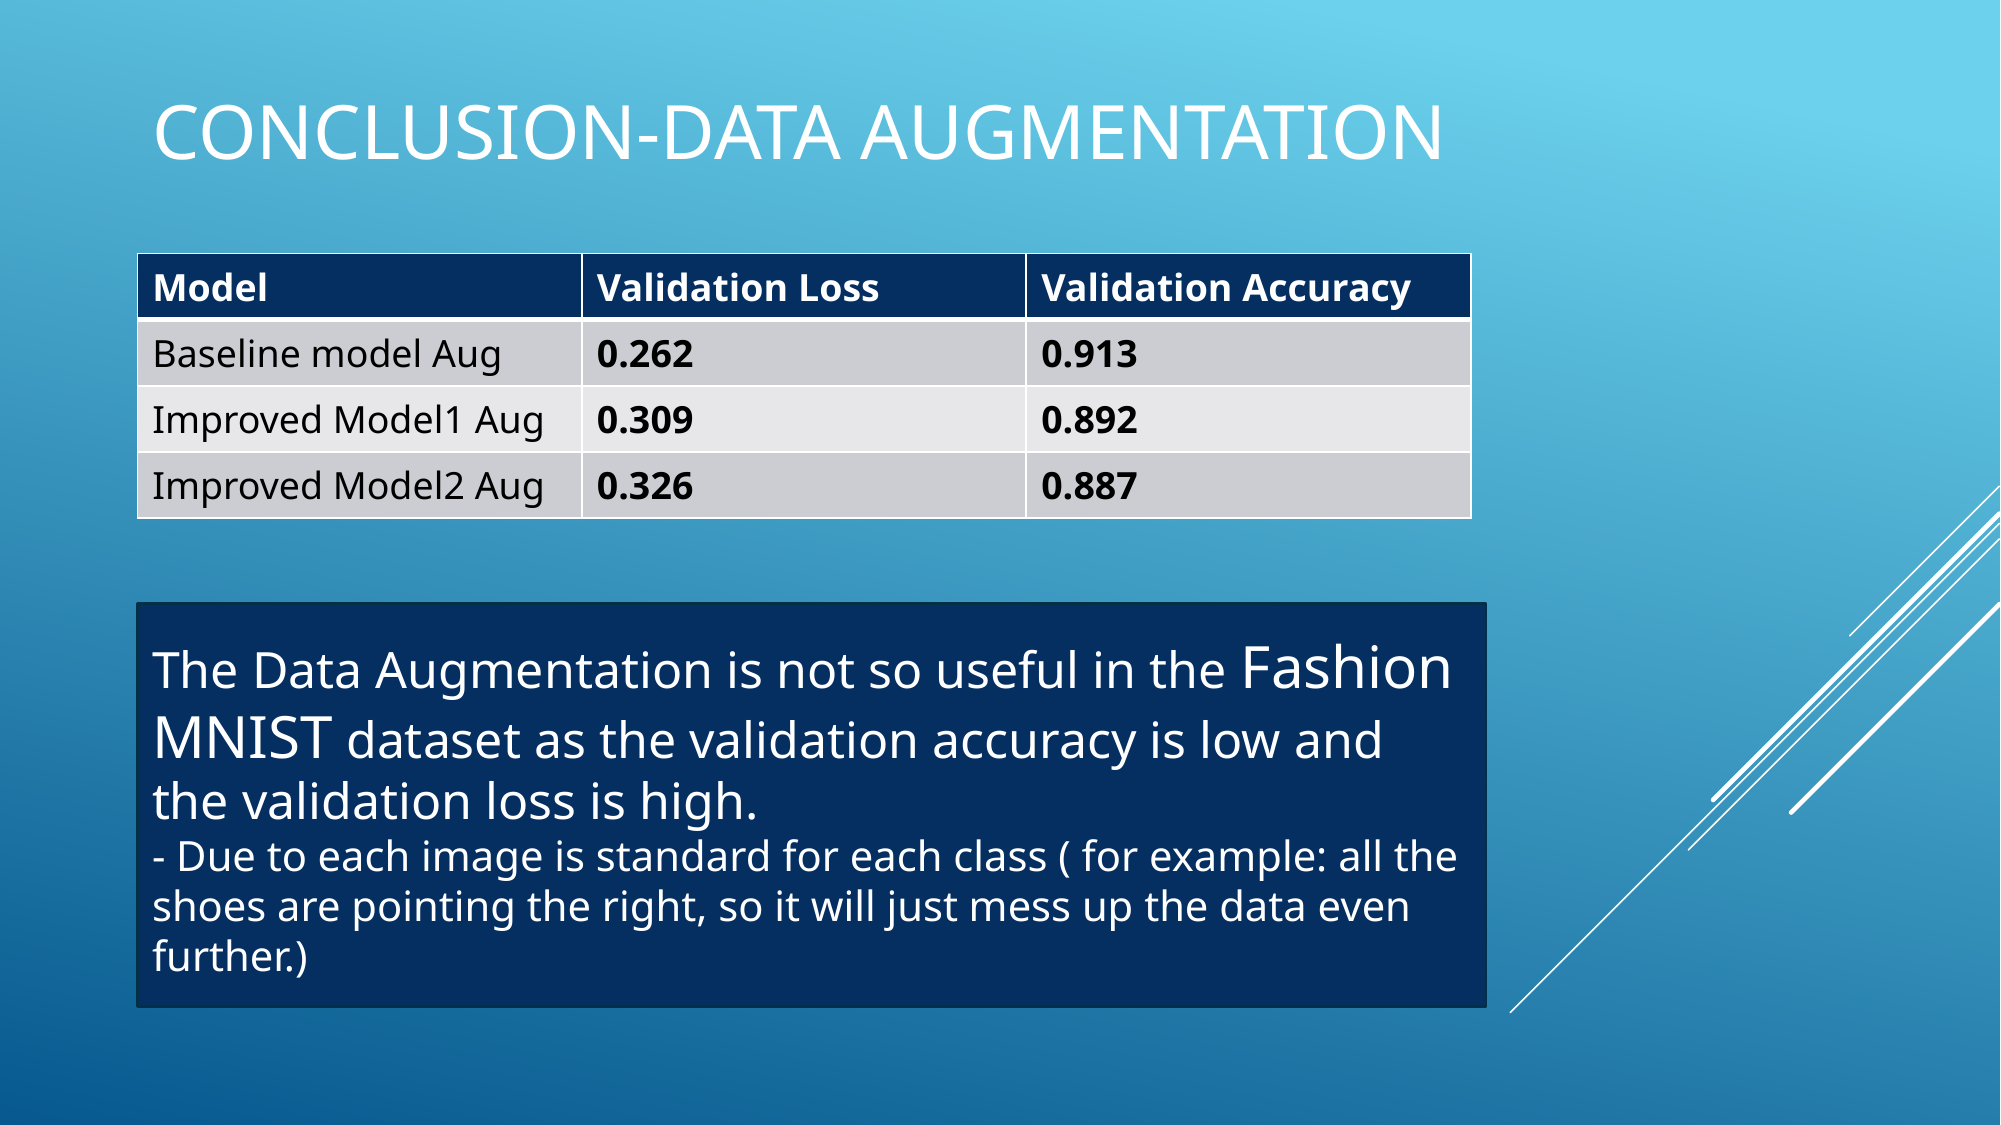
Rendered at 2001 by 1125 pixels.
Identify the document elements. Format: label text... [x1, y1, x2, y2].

title Conclusion-Data Augmentation [137, 6, 1749, 254]
table_cell 0.887 [1027, 453, 1470, 517]
table_cell Improved Model2 Aug [138, 453, 581, 517]
table_cell 0.913 [1027, 322, 1470, 385]
table_header Validation Accuracy [1027, 254, 1470, 317]
table_header Model [138, 254, 581, 317]
table_cell Baseline model Aug [138, 322, 581, 385]
table_cell Improved Model1 Aug [138, 387, 581, 451]
table_header Validation Loss [583, 254, 1025, 317]
table_cell 0.262 [583, 322, 1025, 385]
text_box The Data Augmentation is not so useful in the Fashion MNIST dataset as the validation accuracy is low and the validation loss is high. - Due to each image is standard for each class ( for example: all the shoes are pointing the right, so it will just mess up the data even further.) [136, 602, 1487, 1008]
table_cell 0.326 [583, 453, 1025, 517]
table_cell 0.309 [583, 387, 1025, 451]
table_cell 0.892 [1027, 387, 1470, 451]
